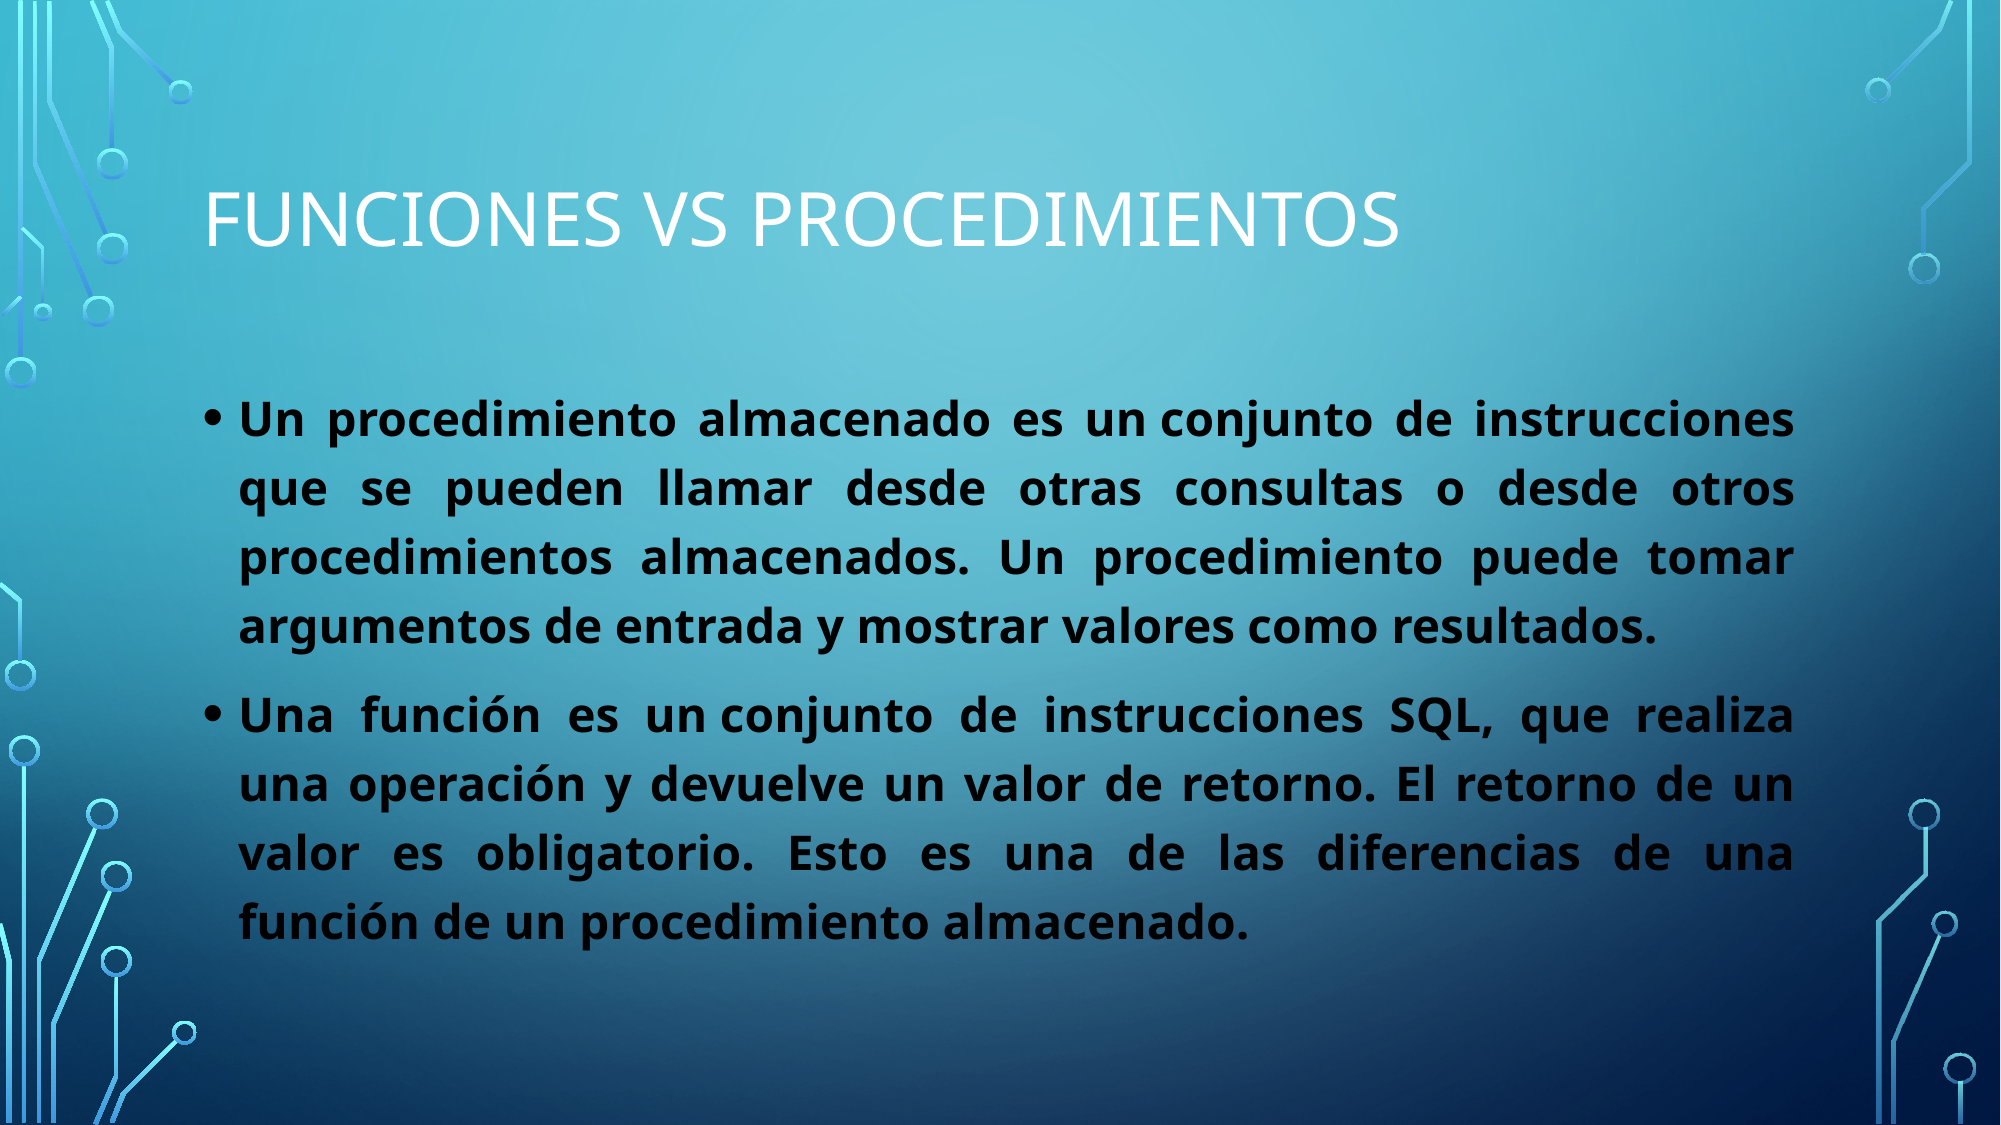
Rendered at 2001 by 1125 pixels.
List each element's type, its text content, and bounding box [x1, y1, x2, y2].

list Un procedimiento almacenado es un conjunto de instrucciones que se pueden llamar desde otras consultas o desde otros procedimientos almacenados. Un procedimiento puede tomar argumentos de entrada y mostrar valores como resultados. Una función es un conjunto de instrucciones SQL, que realiza una operación y devuelve un valor de retorno. El retorno de un valor es obligatorio. Esto es una de las diferencias de una función de un procedimiento almacenado. [187, 369, 1813, 1008]
title Funciones vs procedimientos [187, 101, 1813, 344]
